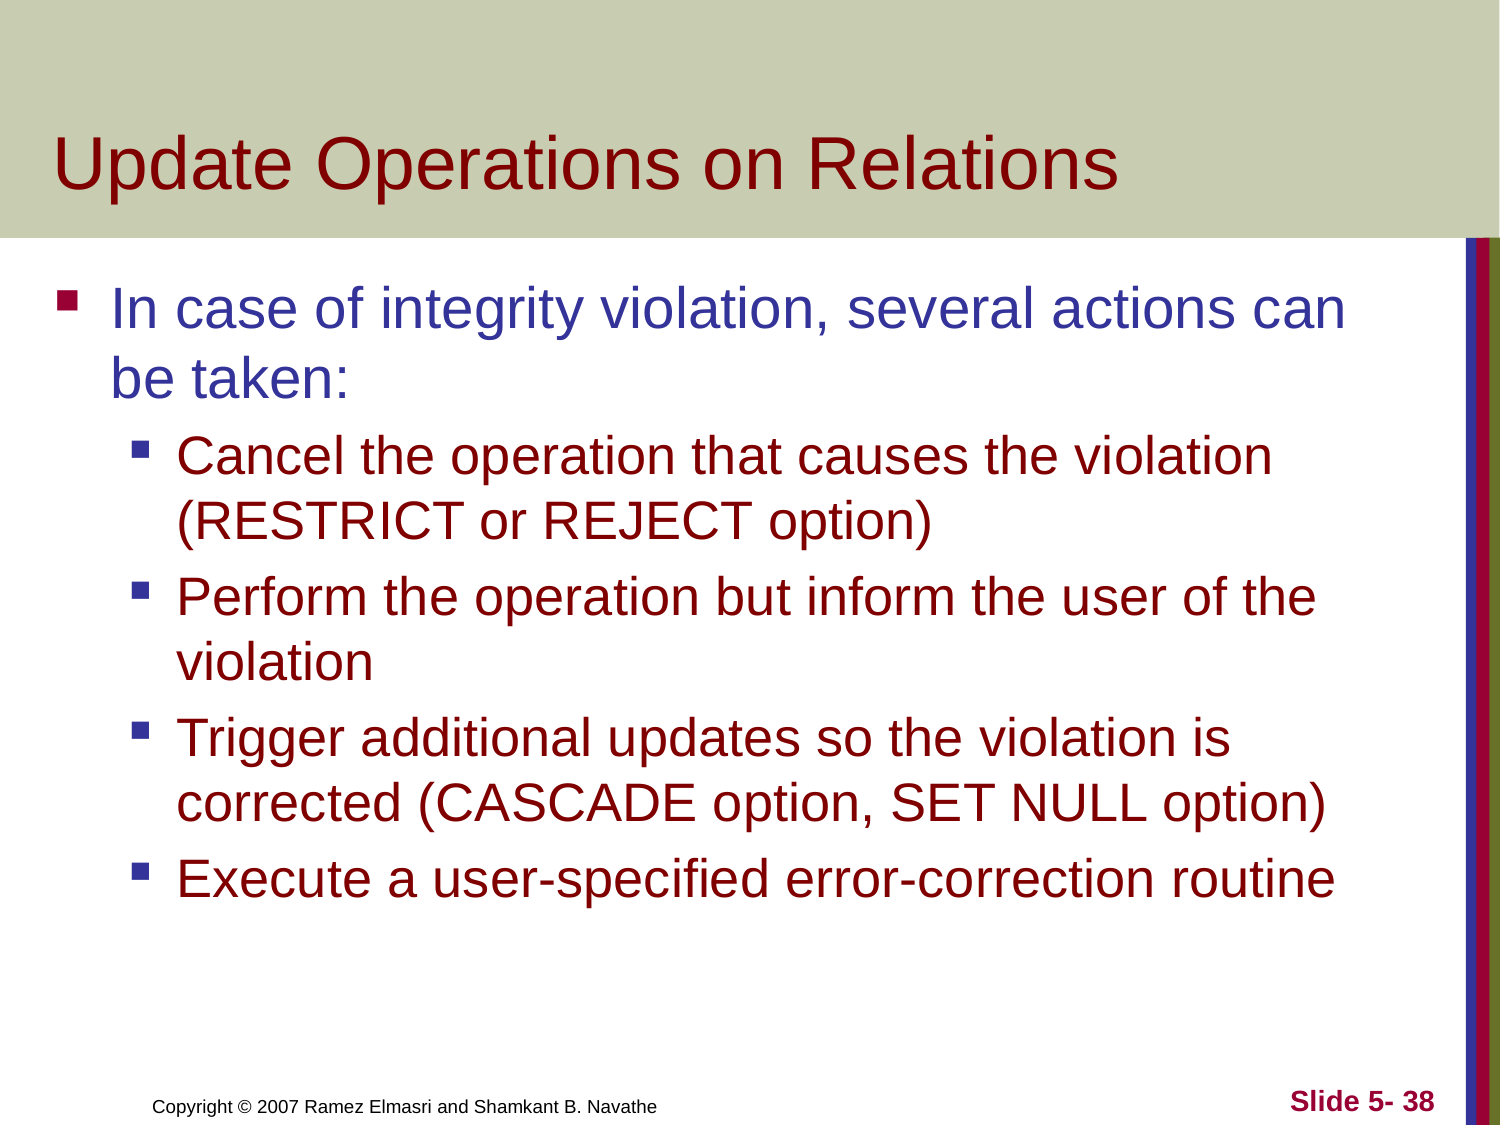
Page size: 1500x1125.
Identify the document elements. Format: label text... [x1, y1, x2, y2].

title Update Operations on Relations [37, 49, 1317, 213]
slide_number Slide 5- 38 [1137, 1049, 1451, 1125]
list In case of integrity violation, several actions can be taken: Cancel the operation that causes the violation (RESTRICT or REJECT option) Perform the operation but inform the user of the violation Trigger additional updates so the violation is corrected (CASCADE option, SET NULL option) Execute a user-specified error-correction routine [39, 262, 1401, 1013]
